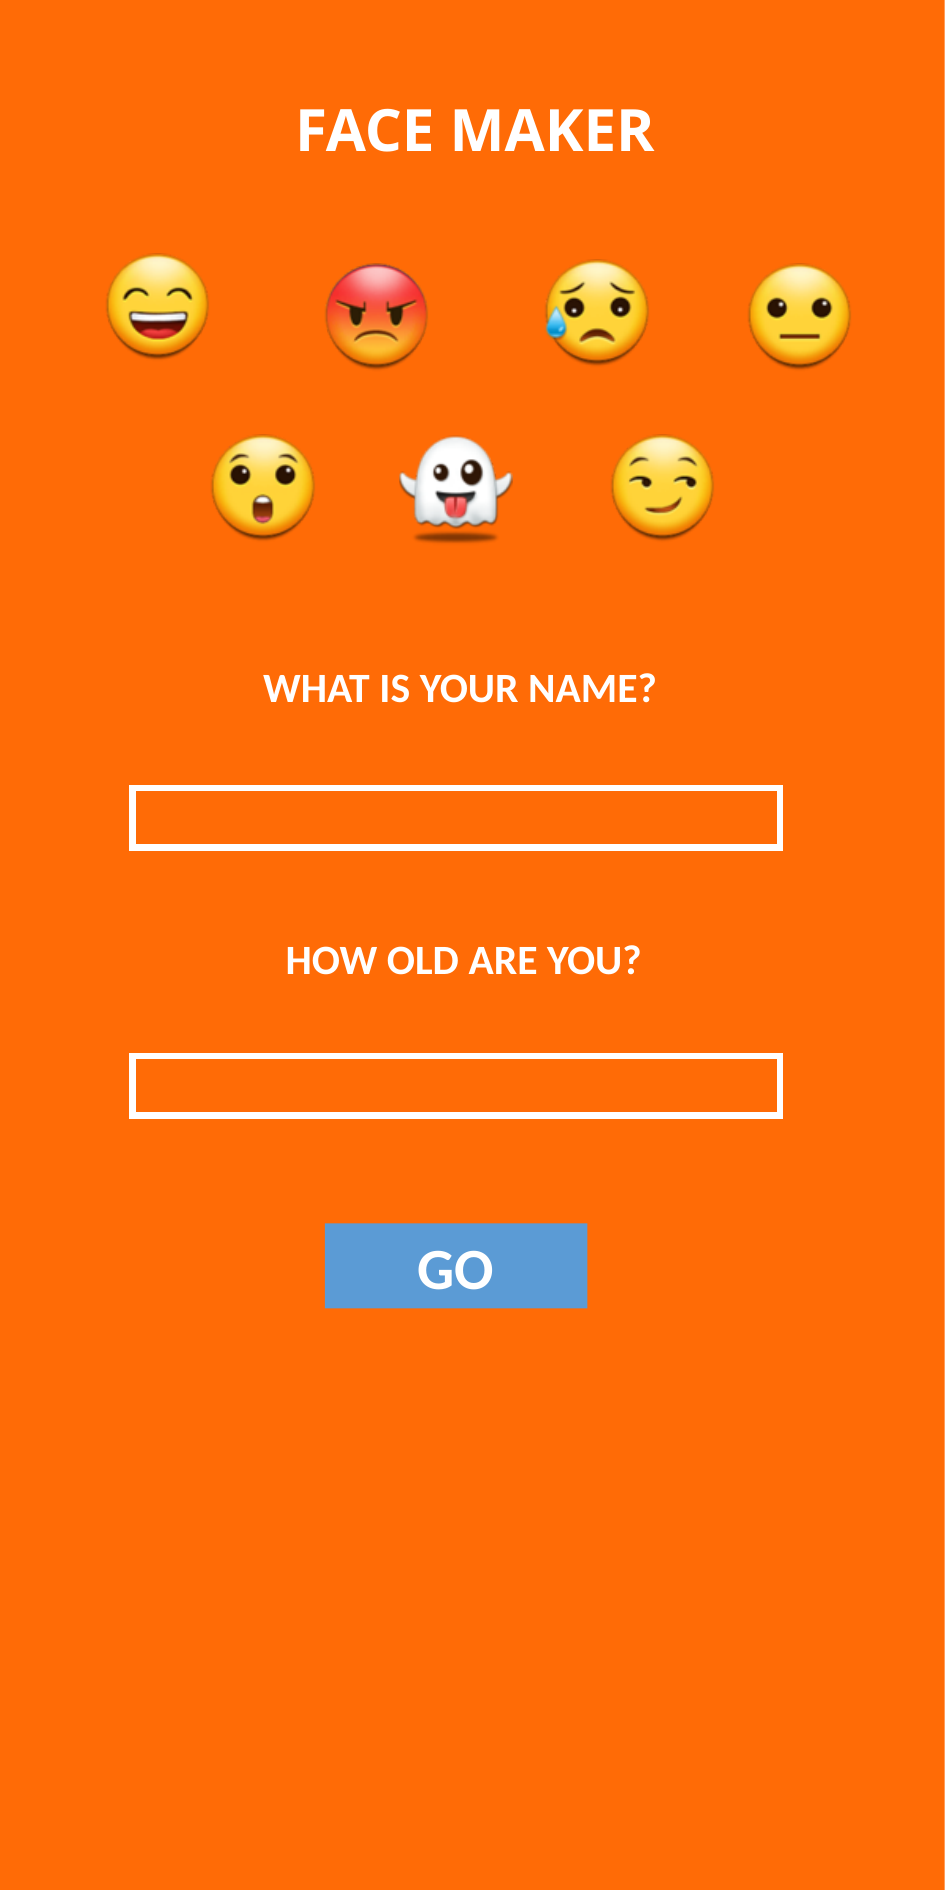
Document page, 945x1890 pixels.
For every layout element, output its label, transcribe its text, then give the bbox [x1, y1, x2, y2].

picture [743, 259, 856, 373]
picture [399, 433, 513, 546]
text_box HOW OLD ARE YOU? [270, 925, 760, 990]
text_box [131, 1055, 781, 1117]
text_box [131, 787, 781, 848]
picture [540, 255, 654, 368]
picture [206, 430, 320, 543]
picture [101, 249, 214, 362]
text_box GO [324, 1222, 588, 1309]
text_box WHAT IS YOUR NAME? [248, 653, 738, 719]
picture [606, 430, 719, 543]
text_box FACE MAKER [157, 85, 793, 171]
picture [320, 259, 433, 373]
